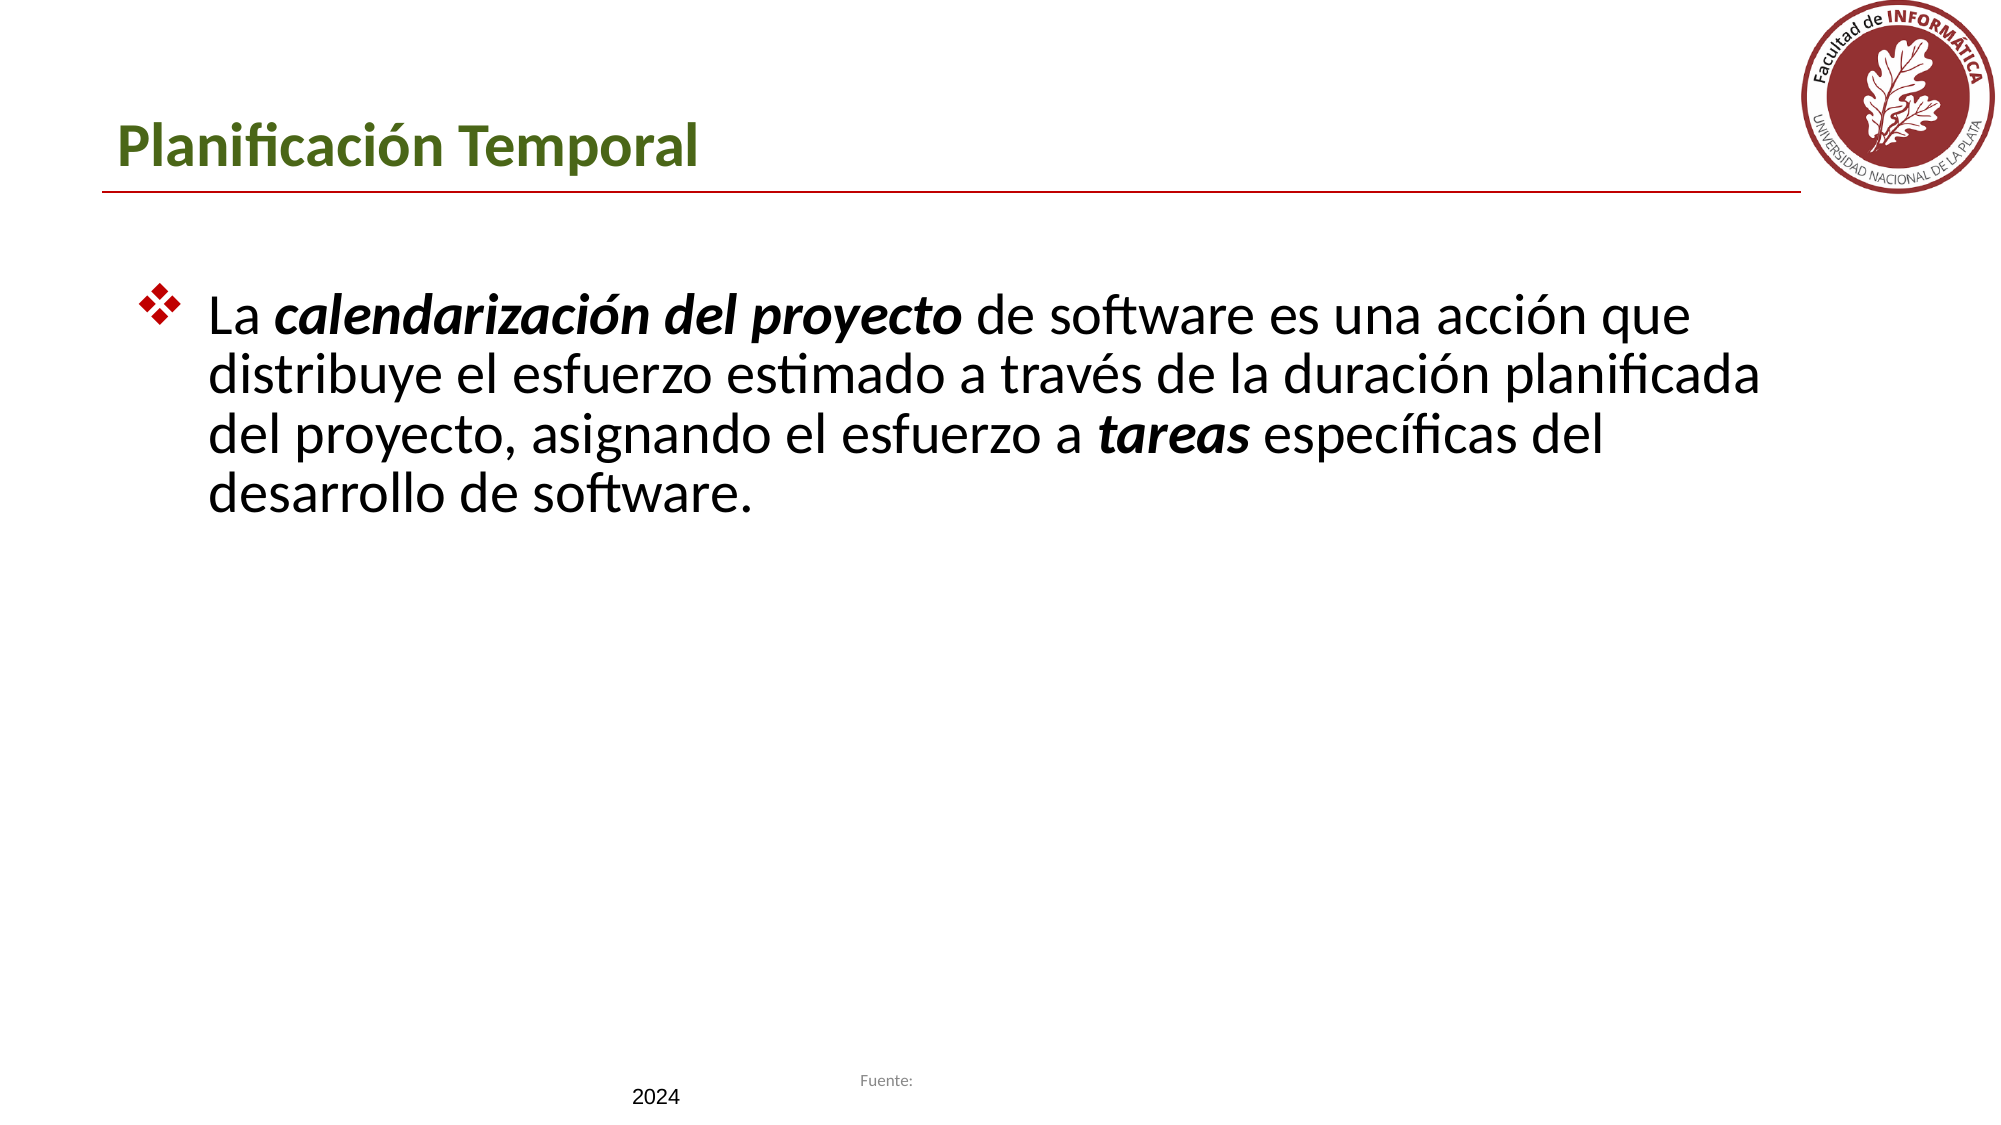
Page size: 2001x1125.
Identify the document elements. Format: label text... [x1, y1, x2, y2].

list La calendarización del proyecto de software es una acción que distribuye el esfuerzo estimado a través de la duración planificada del proyecto, asignando el esfuerzo a tareas específicas del desarrollo de software. [118, 279, 1790, 1015]
picture [1801, 0, 2000, 195]
title Planificación Temporal [102, 54, 1790, 240]
